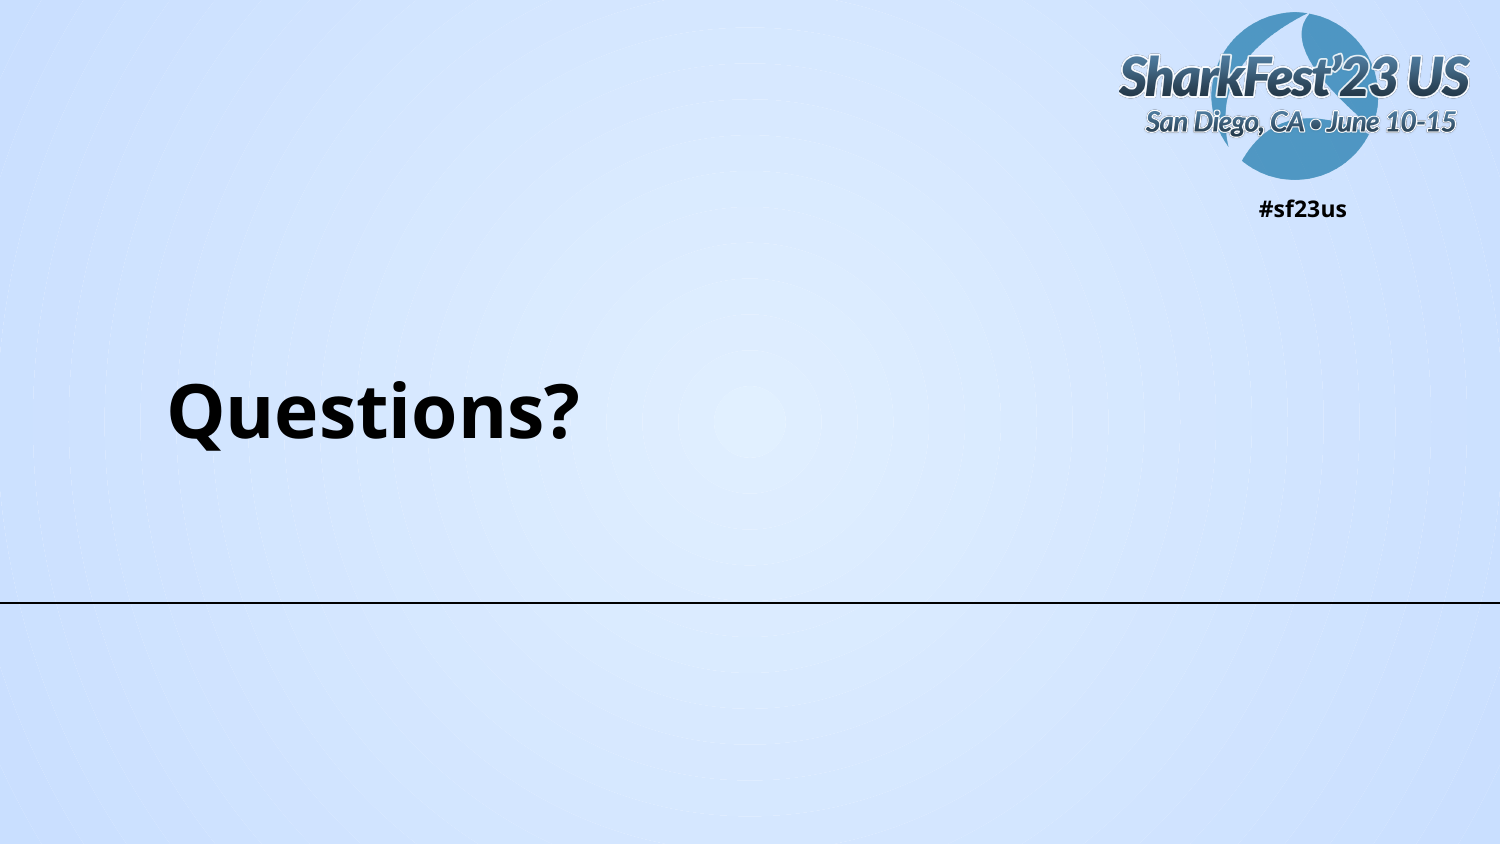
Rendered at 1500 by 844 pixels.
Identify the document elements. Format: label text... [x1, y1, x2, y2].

title Questions? [151, 278, 894, 469]
picture [1119, 12, 1470, 180]
